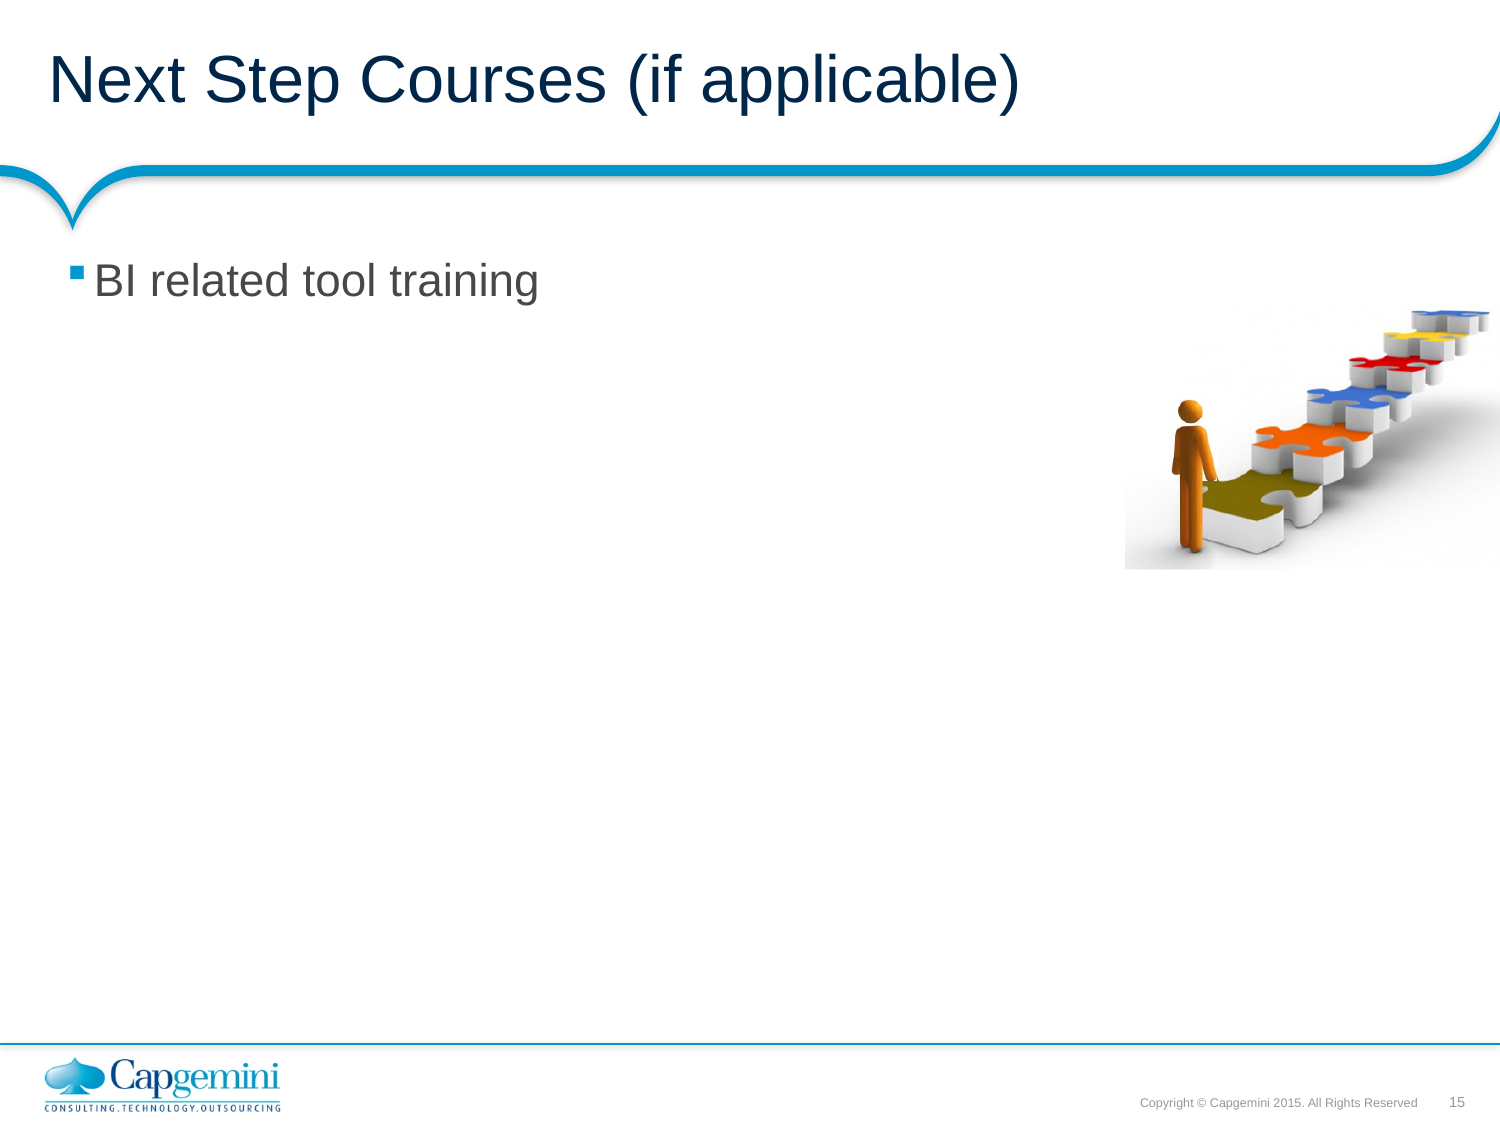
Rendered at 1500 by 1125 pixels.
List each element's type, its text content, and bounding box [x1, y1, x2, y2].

title Next Step Courses (if applicable) [0, 0, 1500, 165]
picture [1152, 299, 1500, 570]
list BI related tool training [48, 245, 1152, 1007]
picture [44, 1056, 281, 1113]
